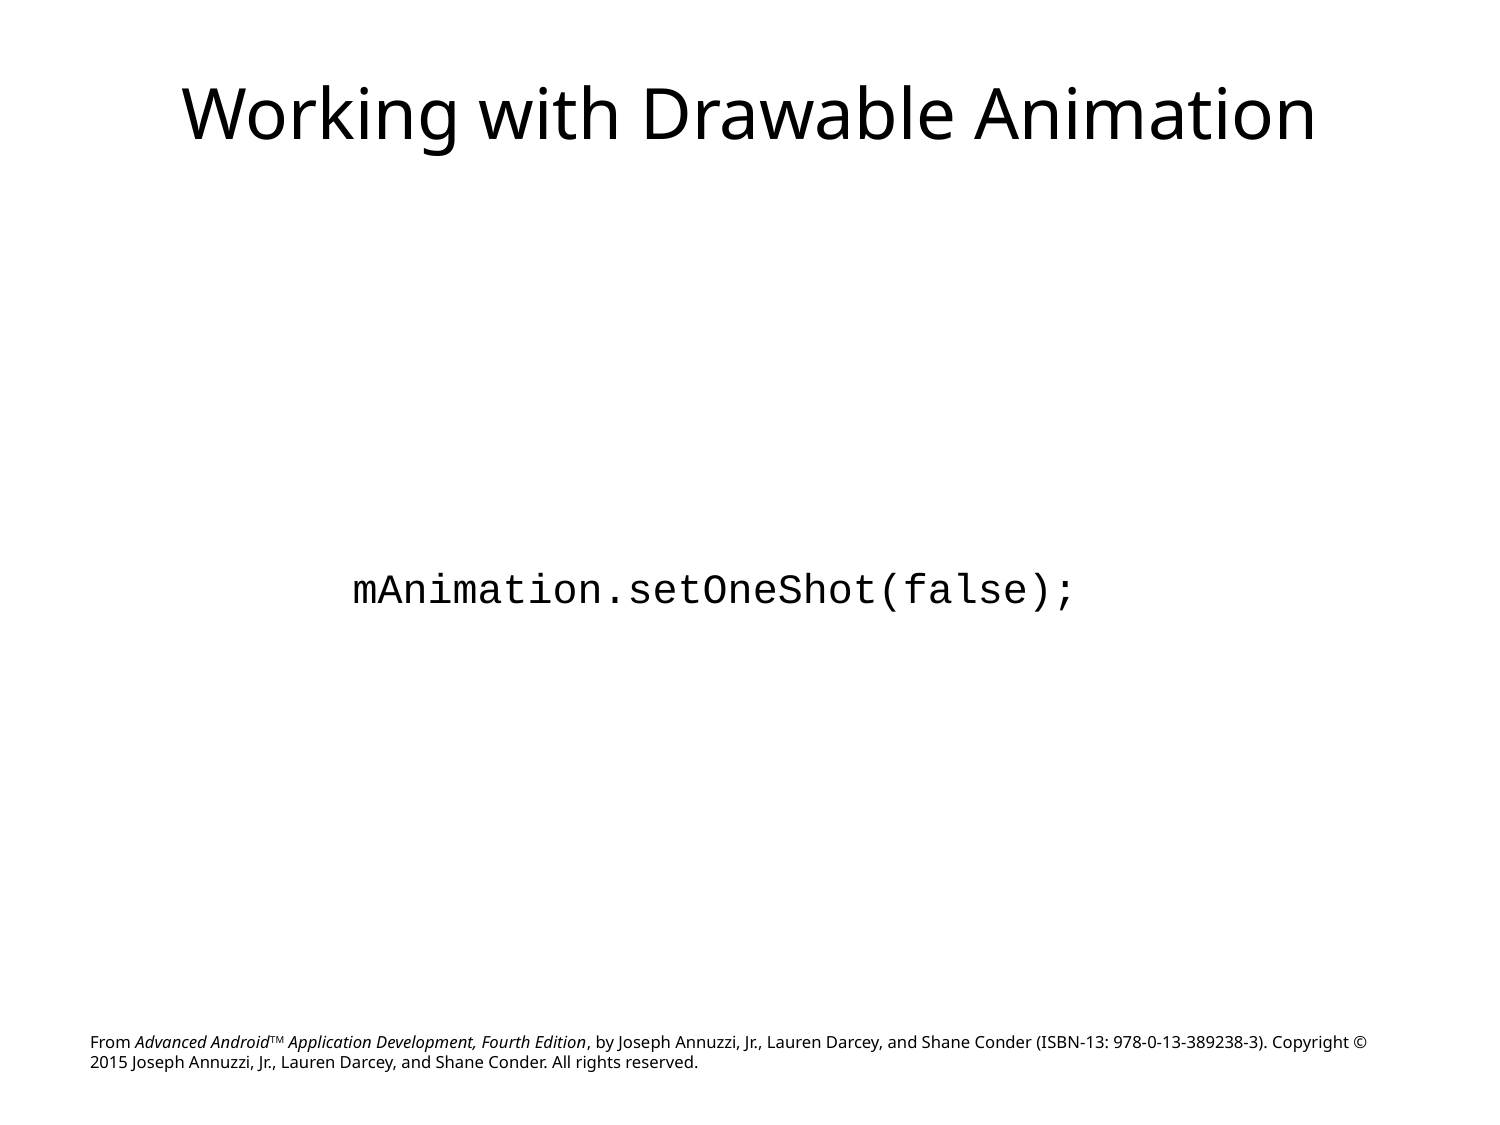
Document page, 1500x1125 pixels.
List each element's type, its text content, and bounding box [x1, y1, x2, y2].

title Working with Drawable Animation [75, 45, 1425, 188]
footer From Advanced AndroidTM Application Development, Fourth Edition, by Joseph Annuzzi, Jr., Lauren Darcey, and Shane Conder (ISBN-13: 978-0-13-389238-3). Copyright © 2015 Joseph Annuzzi, Jr., Lauren Darcey, and Shane Conder. All rights reserved. [74, 1024, 1426, 1103]
list mAnimation.setOneShot(false); [75, 262, 1425, 1005]
